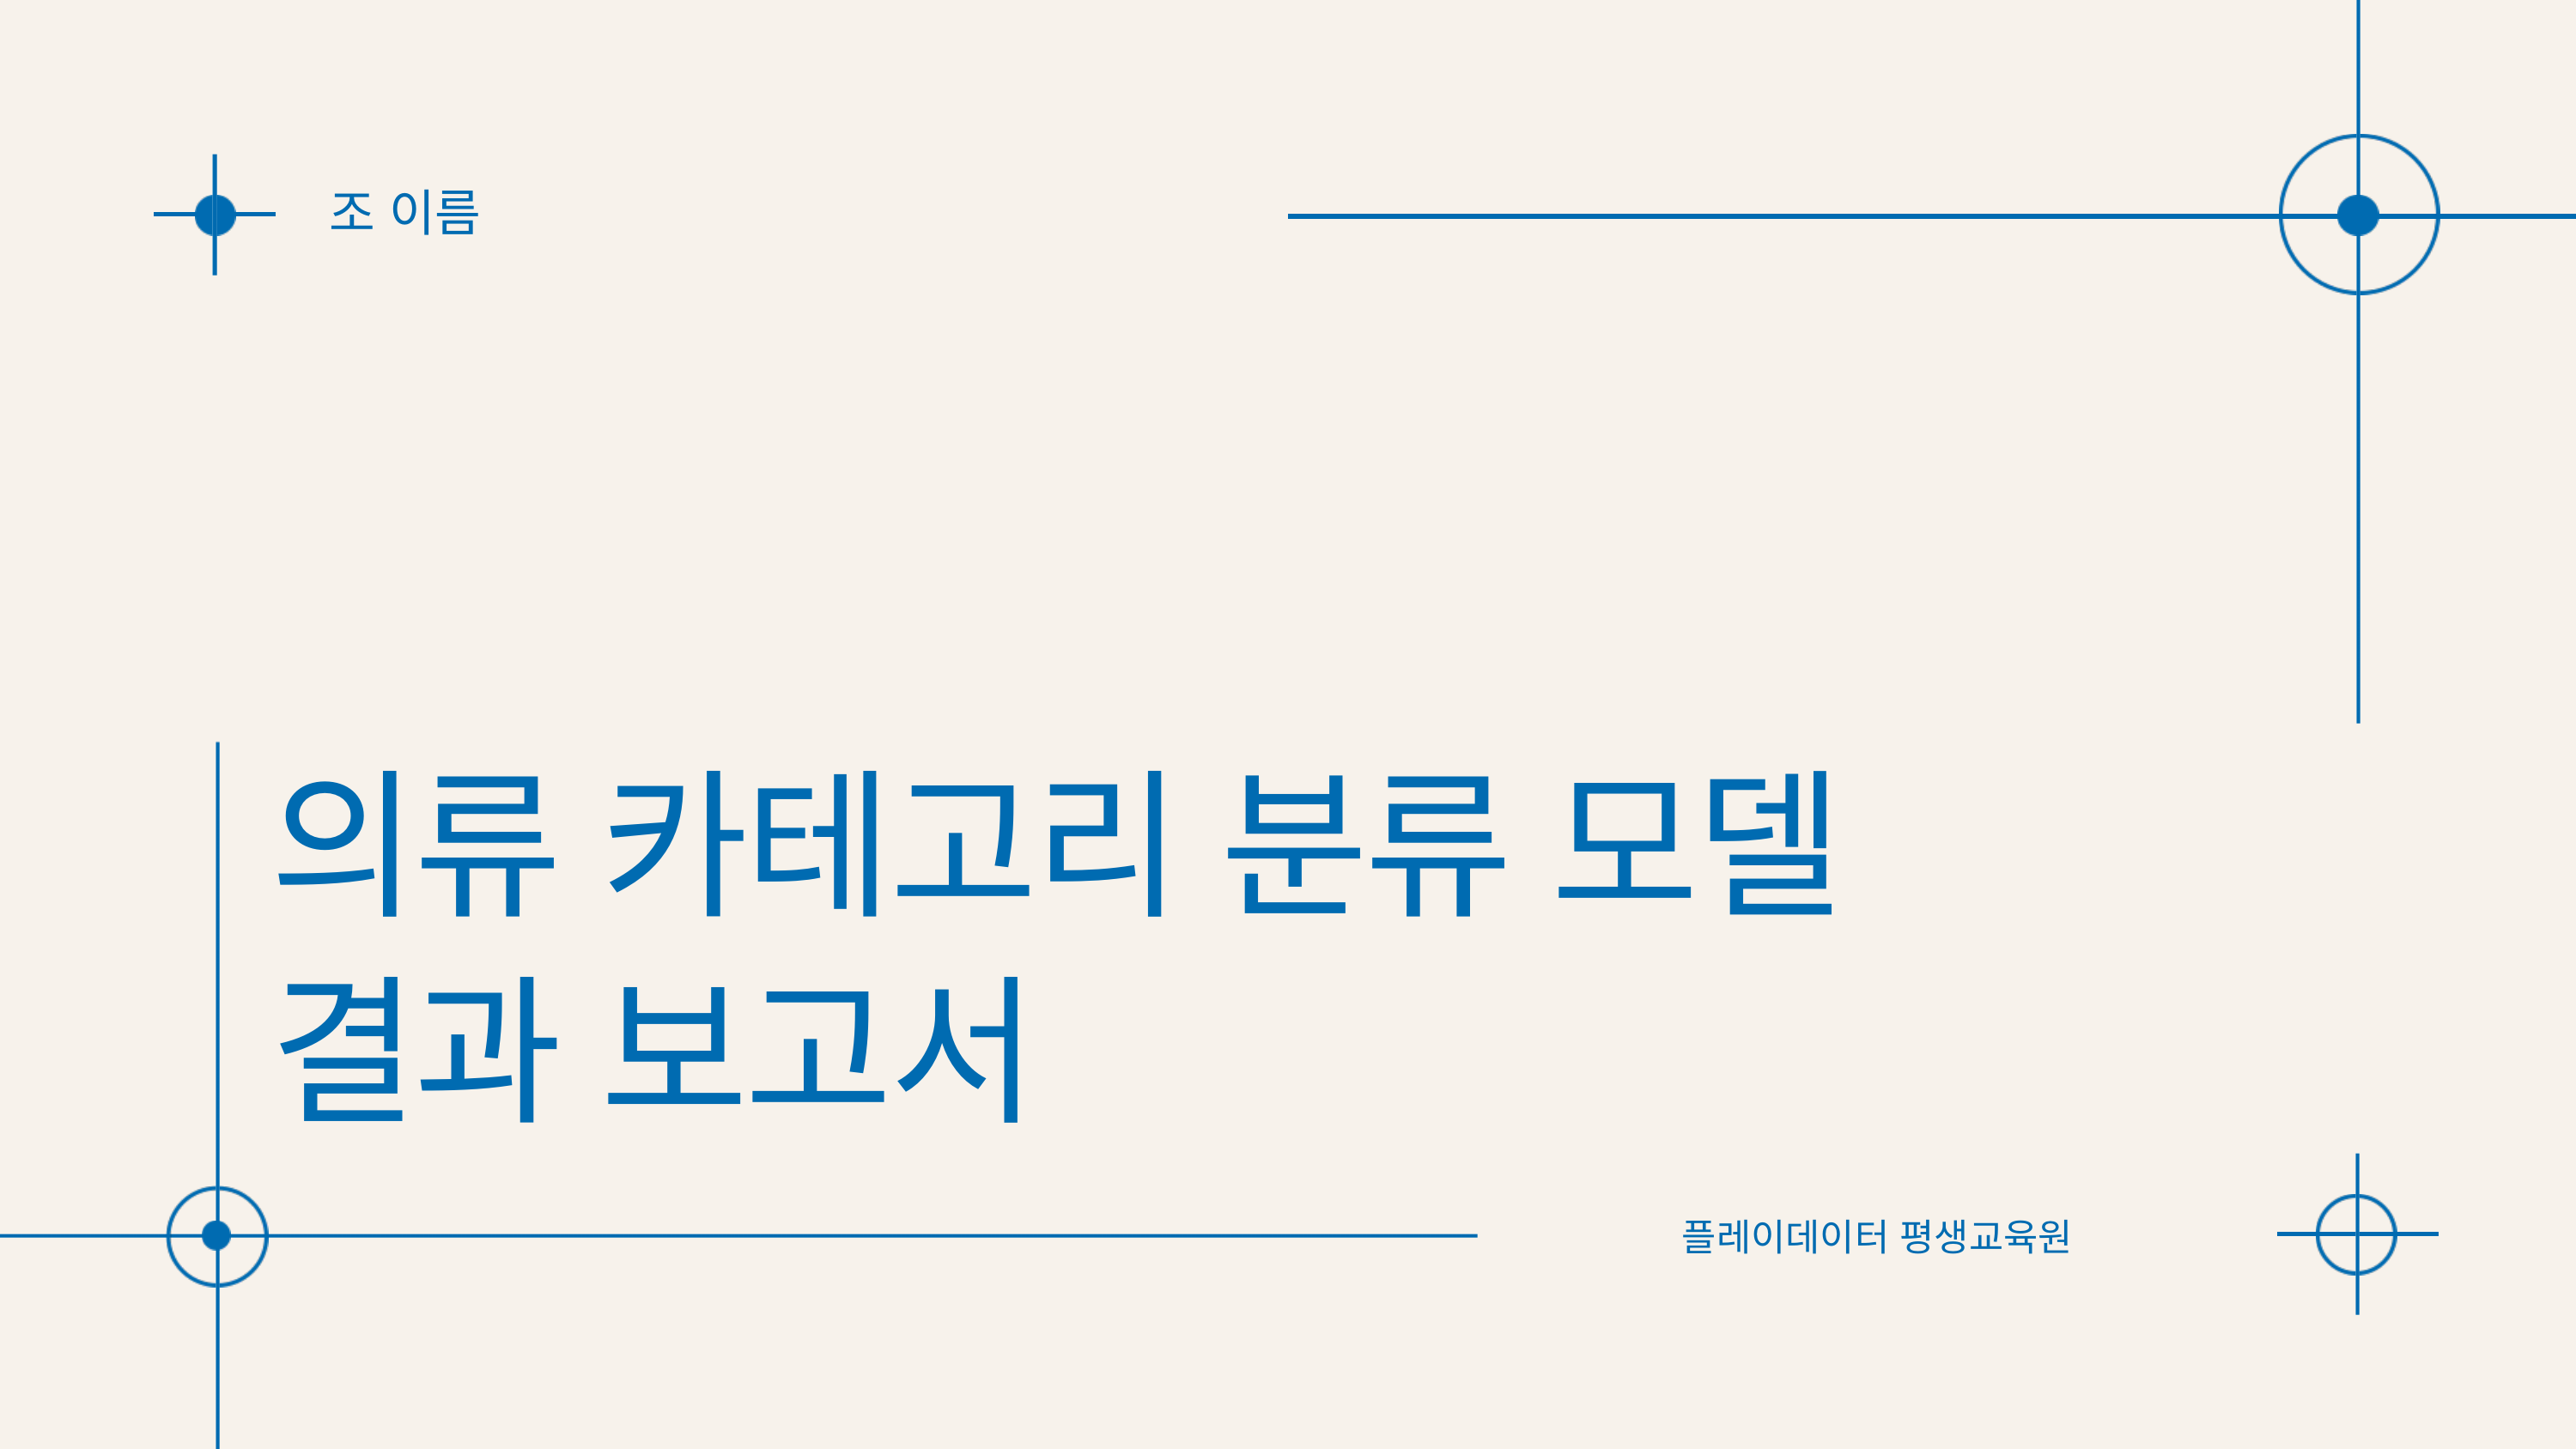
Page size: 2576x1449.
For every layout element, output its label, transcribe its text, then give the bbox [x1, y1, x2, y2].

text_box 플레이데이터 평생교육원 [1545, 1210, 2209, 1264]
text_box 조 이름 [329, 179, 834, 249]
picture [0, 742, 1479, 1449]
picture [153, 155, 276, 275]
picture [2276, 1154, 2439, 1314]
picture [1287, 0, 2576, 723]
text_box 의류 카테고리 분류 모델 결과 보고서 [270, 718, 2338, 1154]
